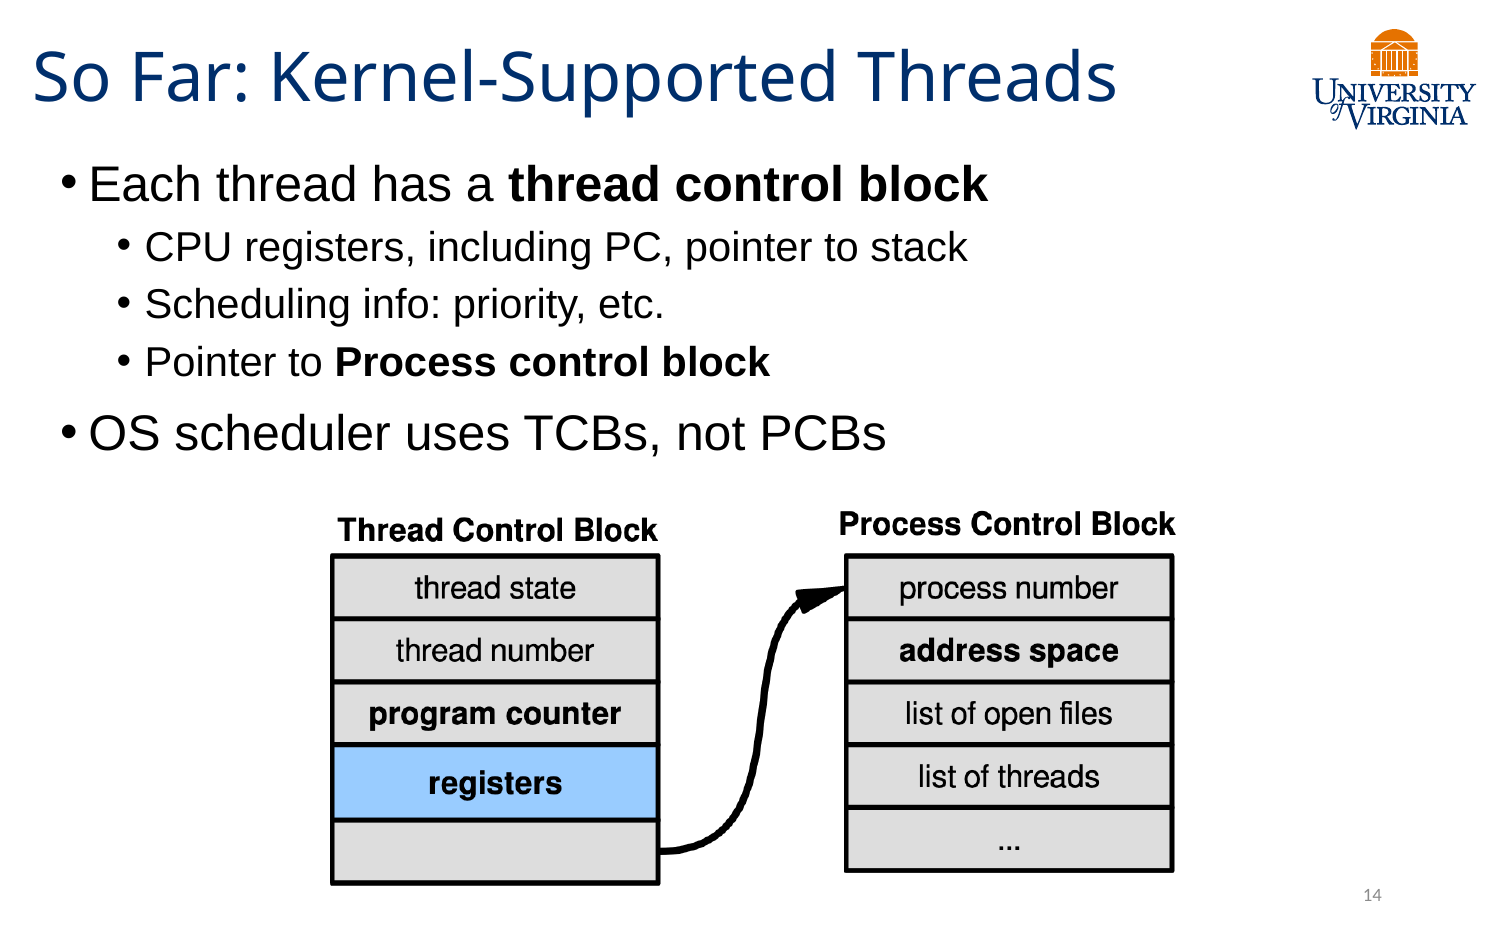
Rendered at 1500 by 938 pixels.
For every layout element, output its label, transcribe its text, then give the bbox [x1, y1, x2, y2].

slide_number 14 [1059, 868, 1397, 919]
list Each thread has a thread control block CPU registers, including PC, pointer to stack Scheduling info: priority, etc. Pointer to Process control block OS scheduler uses TCBs, not PCBs [45, 144, 1269, 739]
title So Far: Kernel-Supported Threads [17, 14, 1297, 145]
picture [299, 496, 1201, 897]
